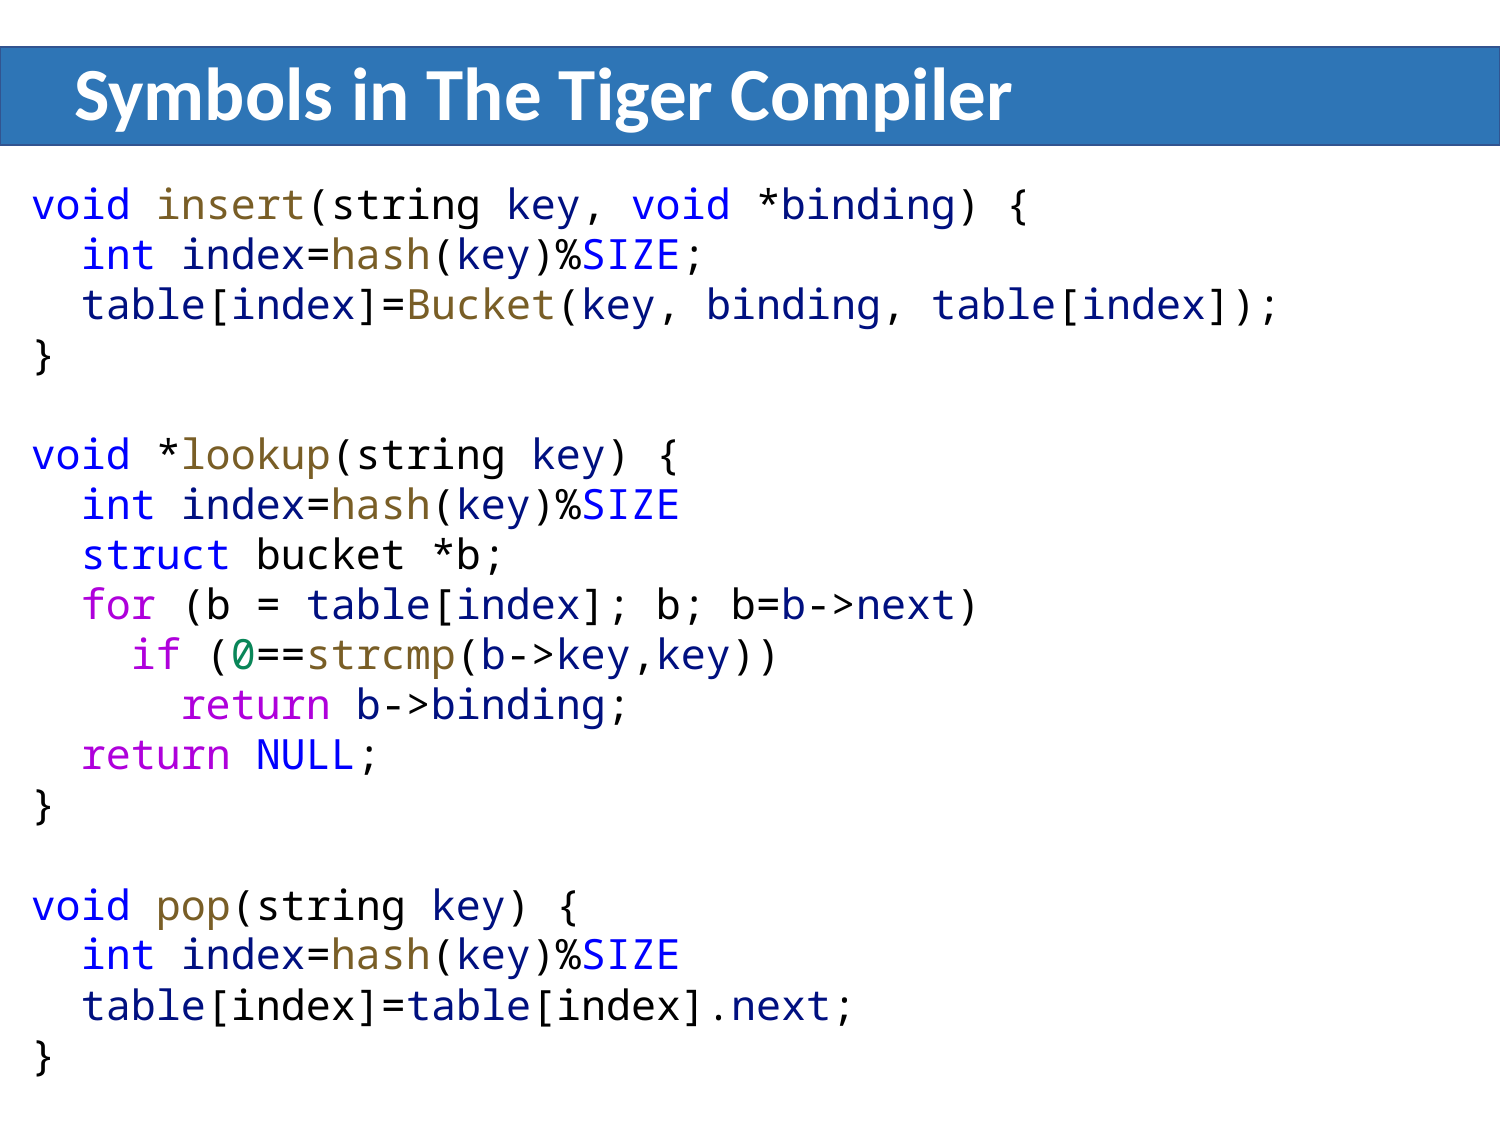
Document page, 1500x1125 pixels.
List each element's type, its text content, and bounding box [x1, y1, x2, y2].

text_box void insert(string key, void *binding) { int index=hash(key)%SIZE; table[index]=Bucket(key, binding, table[index]); } void *lookup(string key) { int index=hash(key)%SIZE struct bucket *b; for (b = table[index]; b; b=b->next) if (0==strcmp(b->key,key)) return b->binding; return NULL; } void pop(string key) { int index=hash(key)%SIZE table[index]=table[index].next; } [16, 170, 1489, 1086]
title Symbols in The Tiger Compiler [59, 47, 1446, 146]
